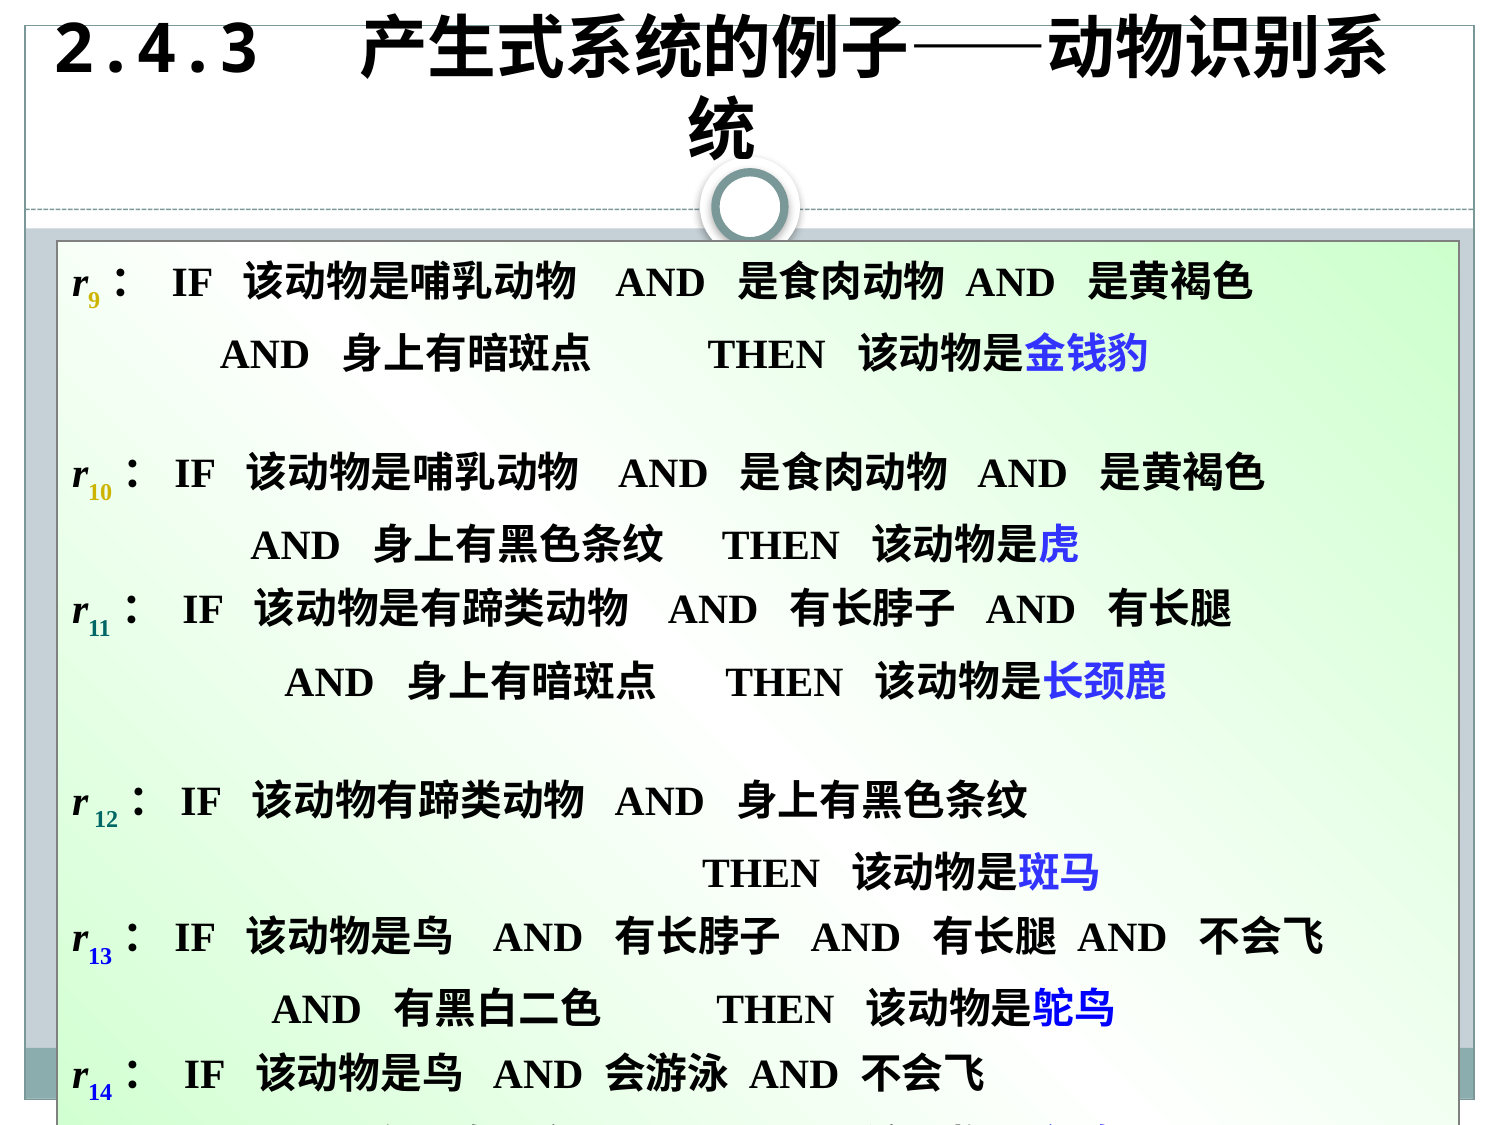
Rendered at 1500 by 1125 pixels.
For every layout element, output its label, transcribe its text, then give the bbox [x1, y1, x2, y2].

title 2.4.3 产生式系统的例子——动物识别系统 [22, 51, 1423, 176]
text_box r9： IF 该动物是哺乳动物 AND 是食肉动物 AND 是黄褐色 AND 身上有暗斑点 THEN 该动物是金钱豹 r10：IF 该动物是哺乳动物 AND 是食肉动物 AND 是黄褐色 AND 身上有黑色条纹 THEN 该动物是虎 r11： IF 该动物是有蹄类动物 AND 有长脖子 AND 有长腿 AND 身上有暗斑点 THEN 该动物是长颈鹿 r 12：IF 该动物有蹄类动物 AND 身上有黑色条纹 THEN 该动物是斑马 r13：IF 该动物是鸟 AND 有长脖子 AND 有长腿 AND 不会飞 AND 有黑白二色 THEN 该动物是鸵鸟 r14： IF 该动物是鸟 AND 会游泳 AND 不会飞 AND 有黑白二色 THEN 该动物是企鹅 r15： IF 该动物是鸟 AND 善飞 THEN 该动物是信天翁 [57, 241, 1460, 1125]
slide_number [715, 168, 791, 241]
